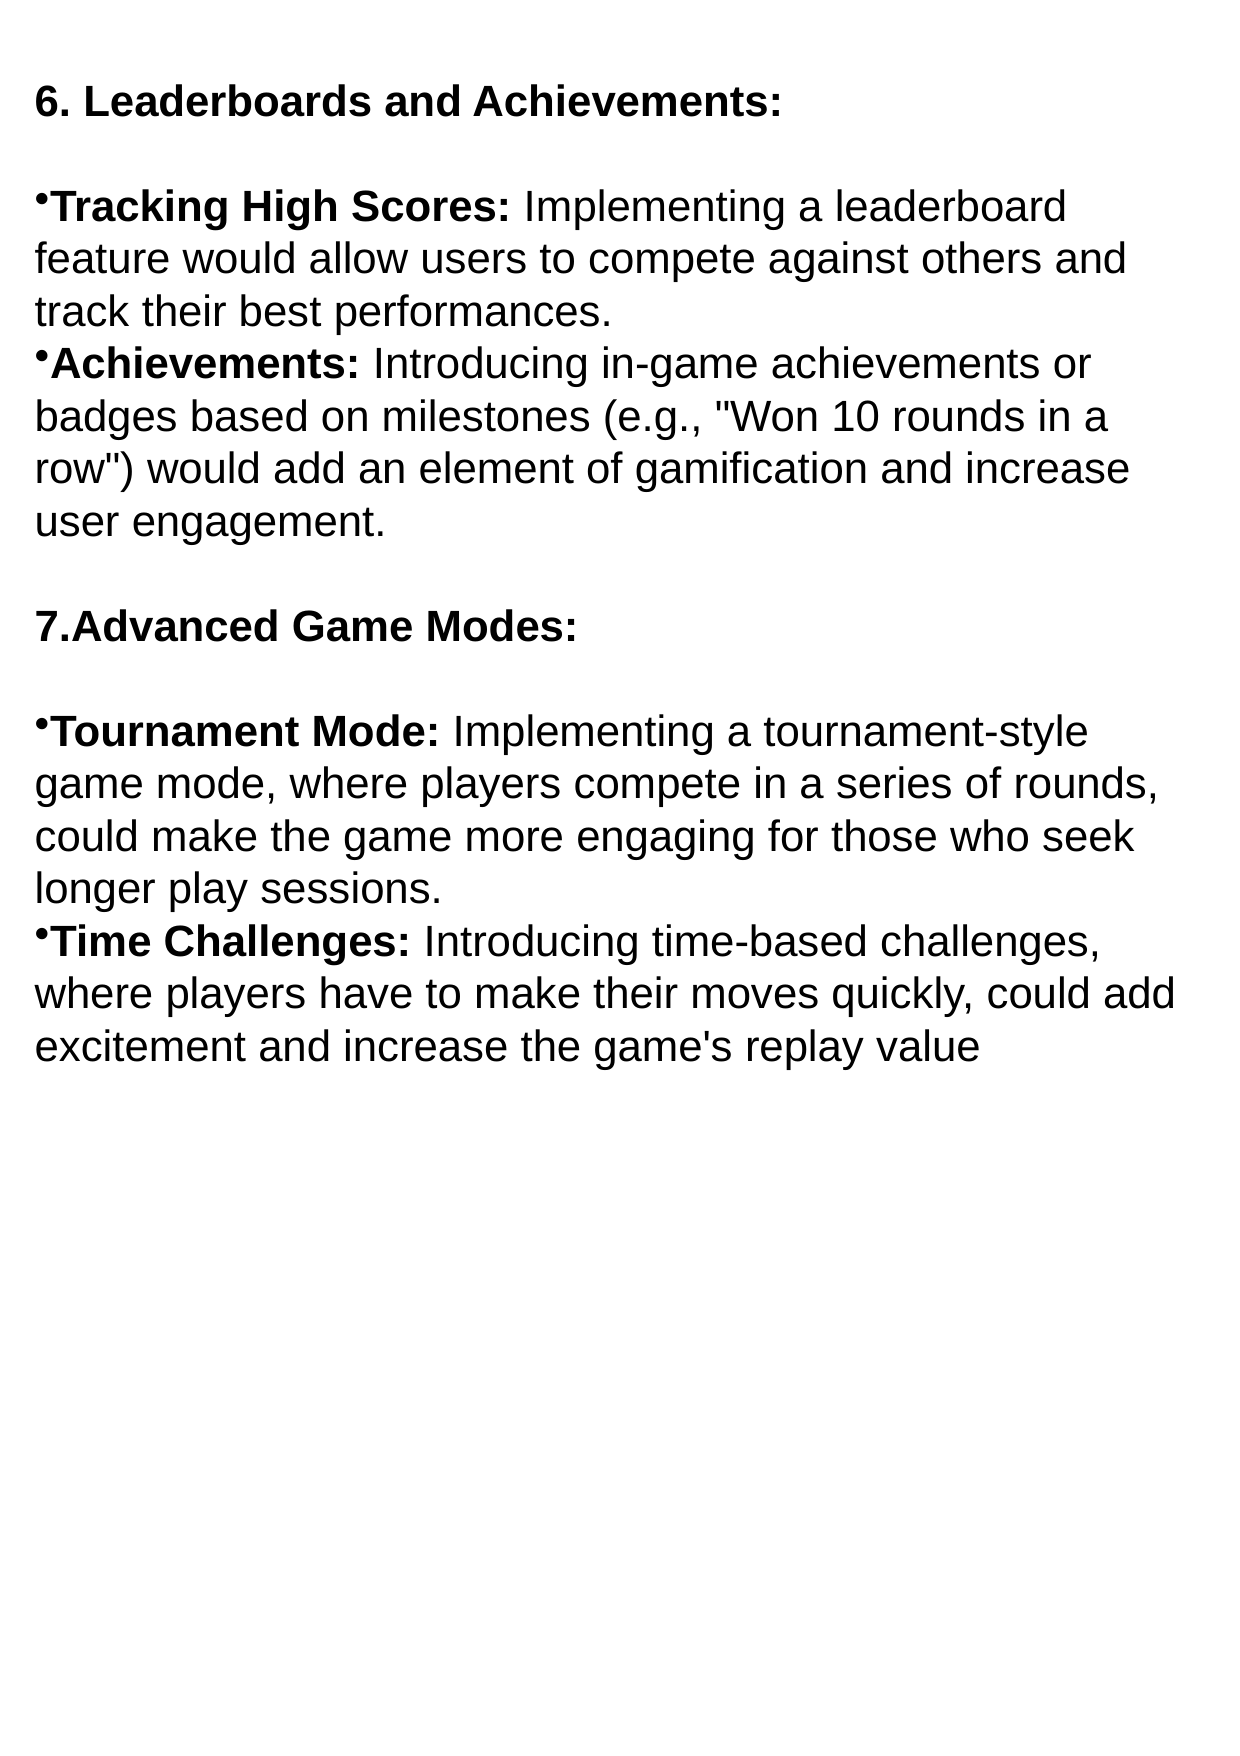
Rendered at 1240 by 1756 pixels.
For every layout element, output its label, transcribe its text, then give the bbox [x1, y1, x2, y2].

text_box 6. Leaderboards and Achievements: Tracking High Scores: Implementing a leaderboard feature would allow users to compete against others and track their best performances. Achievements: Introducing in-game achievements or badges based on milestones (e.g., "Won 10 rounds in a row") would add an element of gamification and increase user engagement. 7.Advanced Game Modes: Tournament Mode: Implementing a tournament-style game mode, where players compete in a series of rounds, could make the game more engaging for those who seek longer play sessions. Time Challenges: Introducing time-based challenges, where players have to make their moves quickly, could add excitement and increase the game's replay value [19, 65, 1220, 1078]
